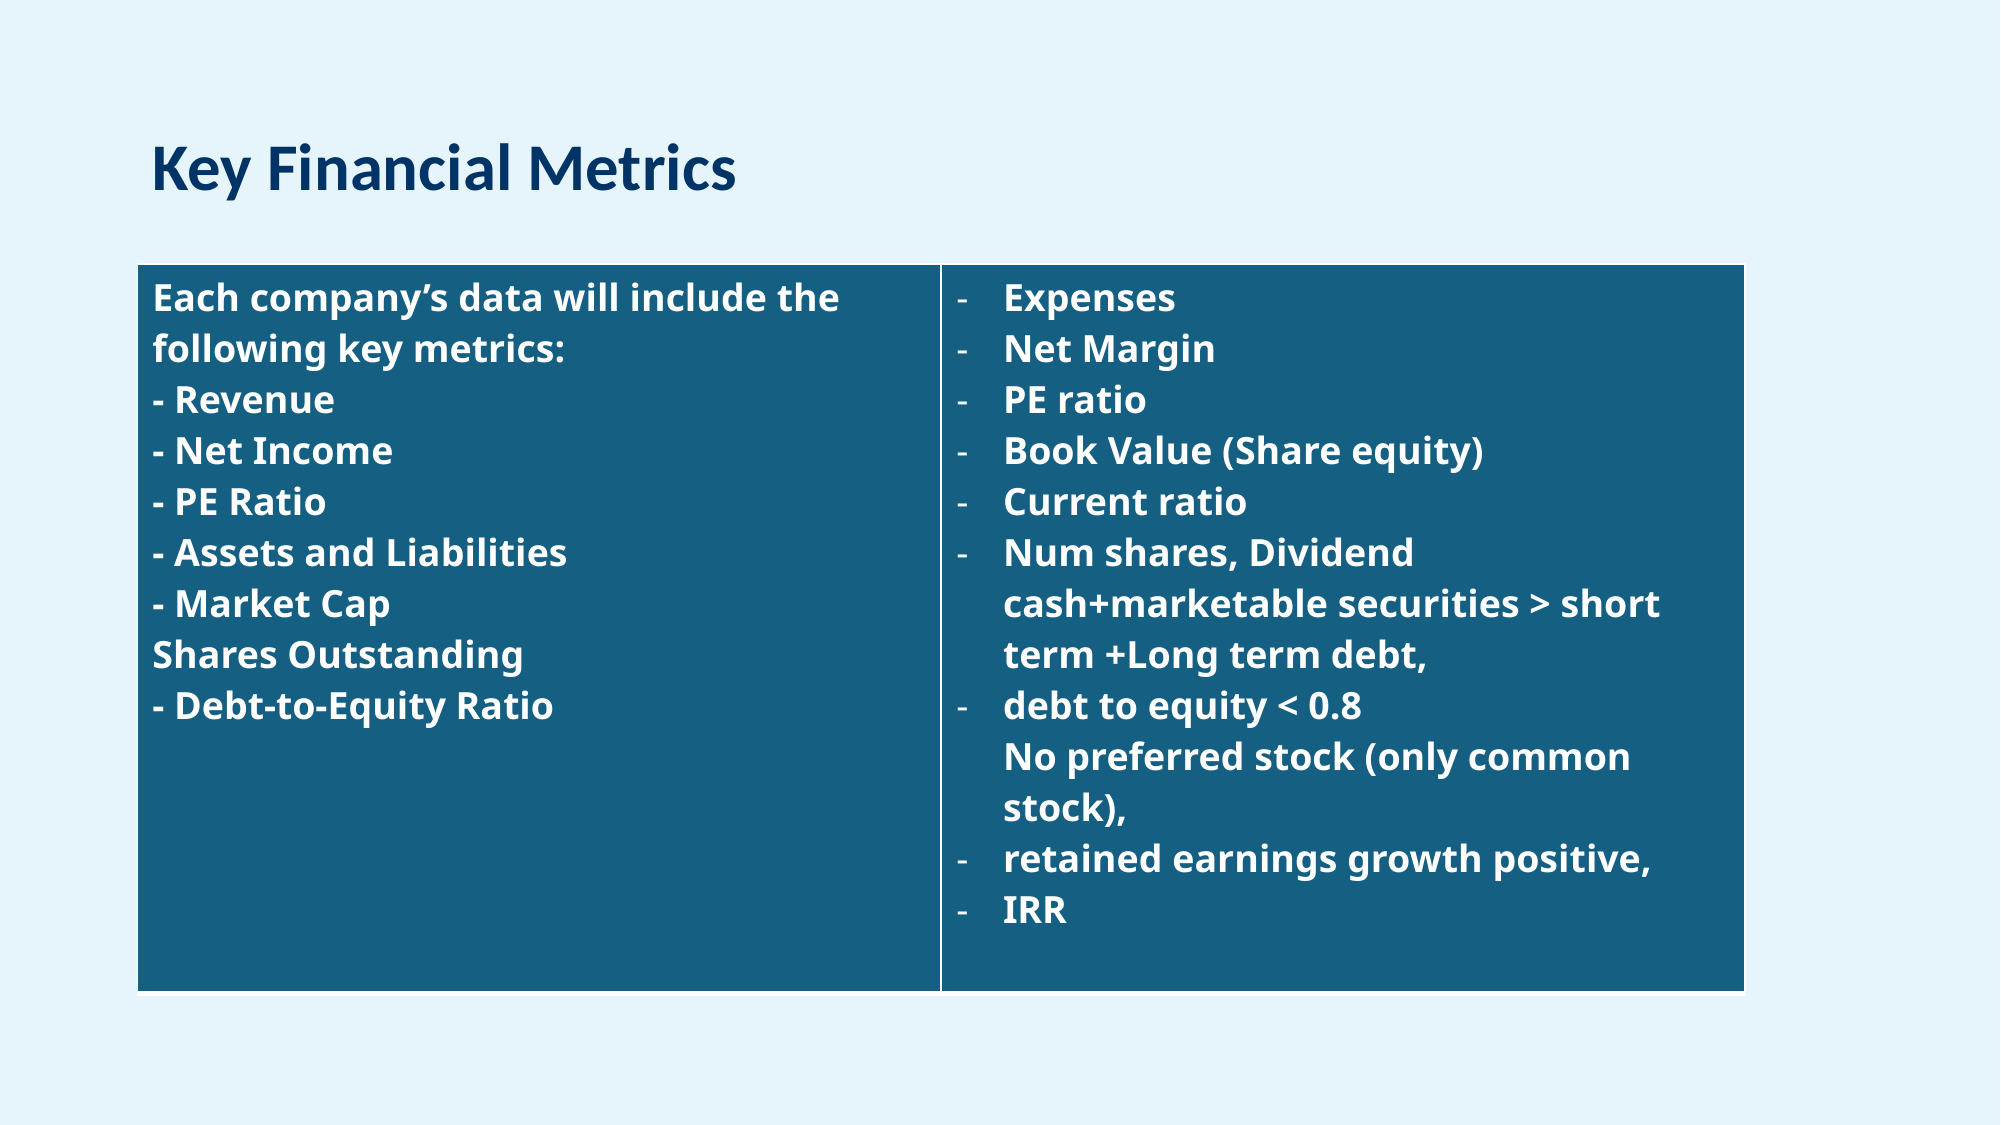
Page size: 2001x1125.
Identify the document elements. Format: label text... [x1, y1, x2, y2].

title Key Financial Metrics [137, 59, 1863, 278]
table_header Each company’s data will include the following key metrics: - Revenue - Net Income - PE Ratio - Assets and Liabilities - Market Cap Shares Outstanding - Debt-to-Equity Ratio [138, 265, 940, 991]
table_header Expenses Net Margin PE ratio Book Value (Share equity) Current ratio Num shares, Dividend cash+marketable securities > short term +Long term debt, debt to equity < 0.8 No preferred stock (only common stock), retained earnings growth positive, IRR [942, 265, 1744, 991]
